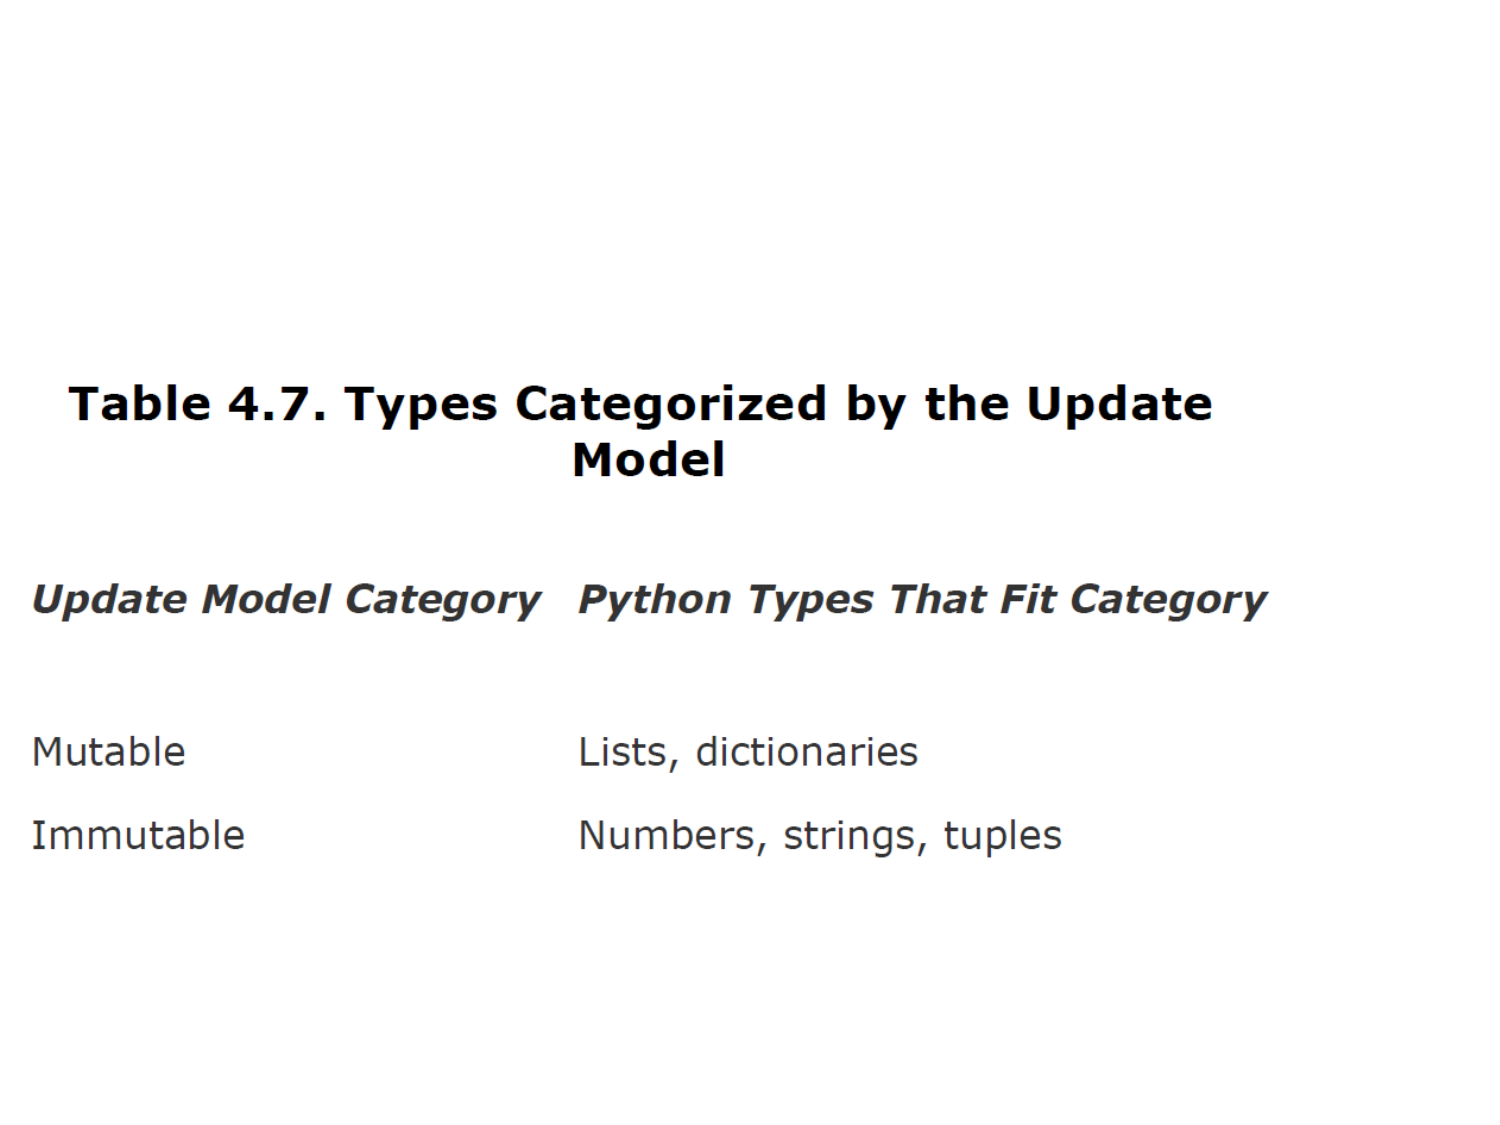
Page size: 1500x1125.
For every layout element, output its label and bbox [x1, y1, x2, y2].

list [0, 338, 1351, 929]
